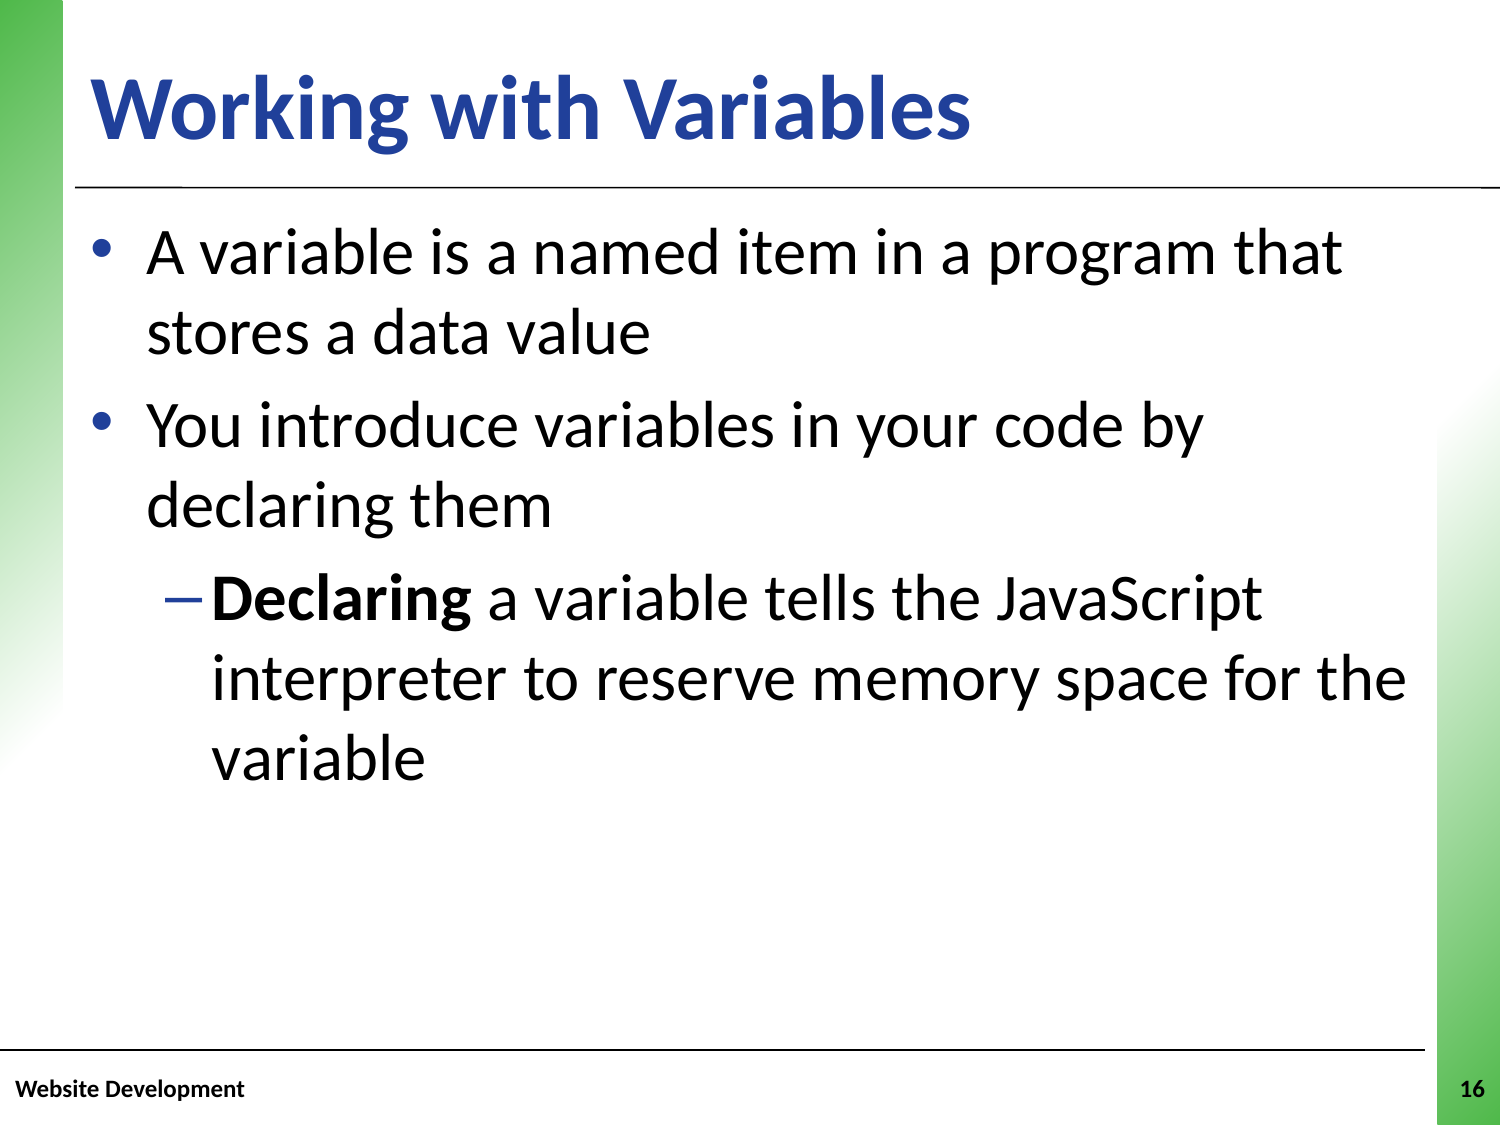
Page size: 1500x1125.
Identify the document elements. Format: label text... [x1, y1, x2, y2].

slide_number 16 [1412, 1050, 1500, 1125]
footer Website Development [0, 1050, 1350, 1125]
title Working with Variables [74, 24, 1438, 181]
list A variable is a named item in a program that stores a data value You introduce variables in your code by declaring them Declaring a variable tells the JavaScript interpreter to reserve memory space for the variable [74, 199, 1438, 1006]
